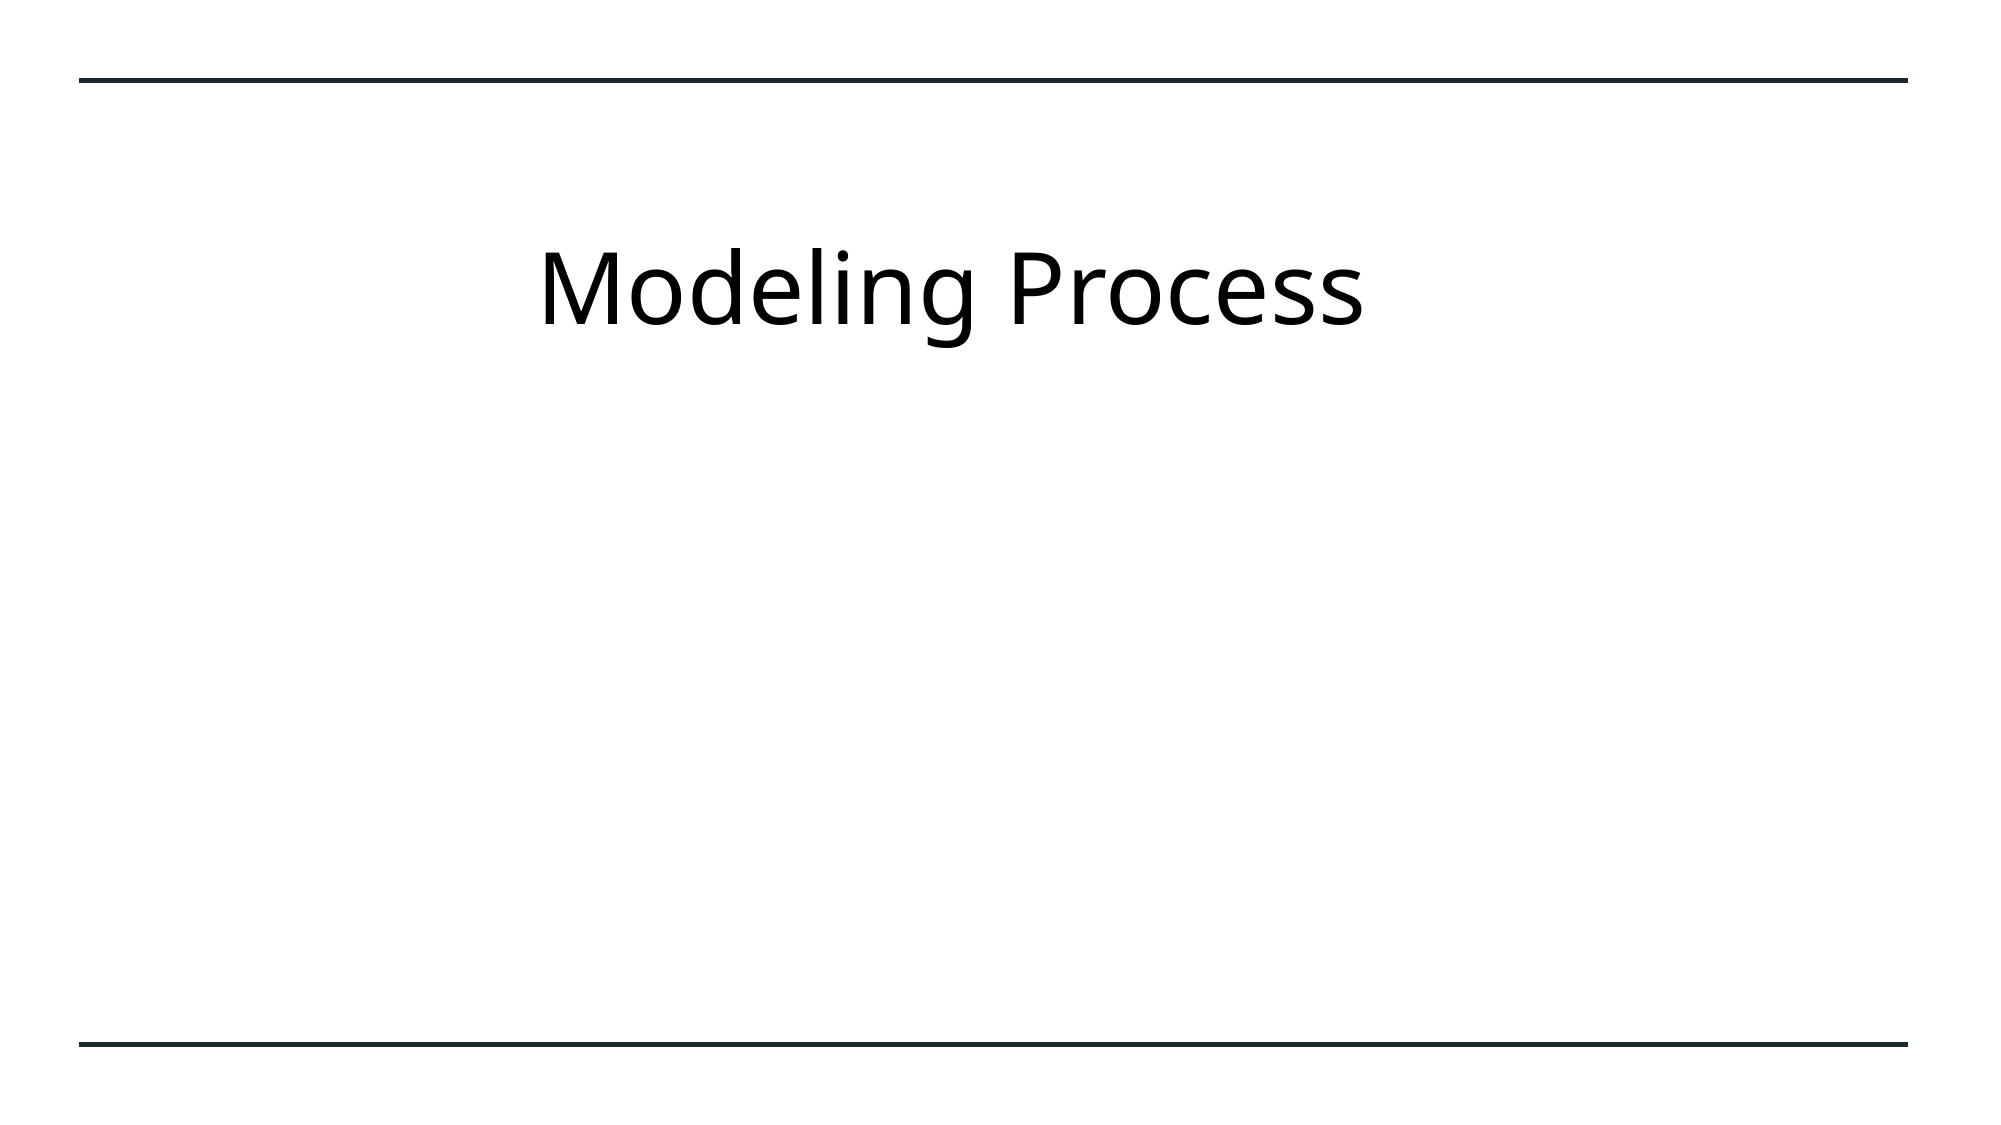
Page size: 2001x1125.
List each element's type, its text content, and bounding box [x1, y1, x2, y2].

title Modeling Process [79, 108, 1824, 462]
